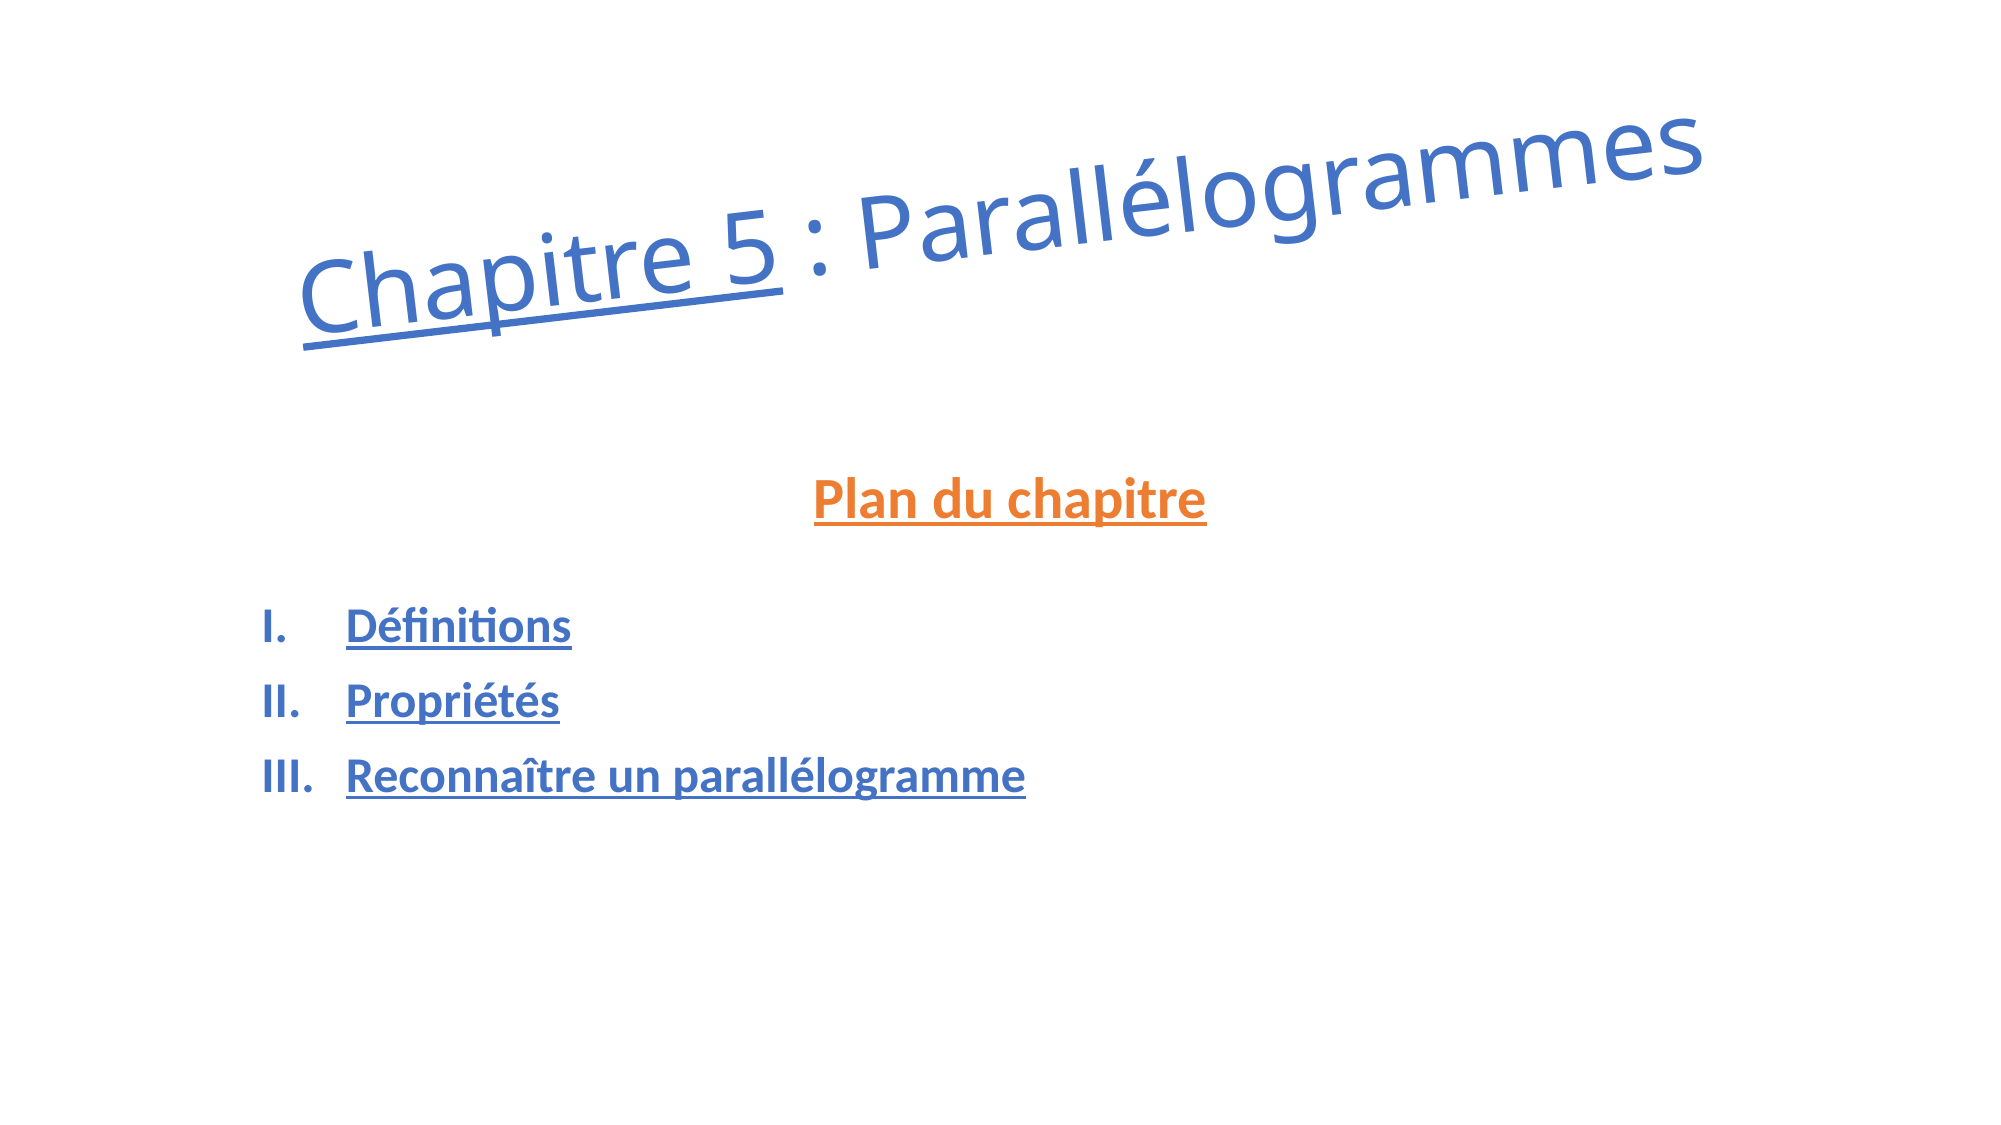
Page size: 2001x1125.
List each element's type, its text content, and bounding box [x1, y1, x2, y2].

subtitle Plan du chapitre Définitions Propriétés Reconnaître un parallélogramme [246, 369, 1775, 1073]
title Chapitre 5 : Parallélogrammes [246, 47, 1754, 369]
